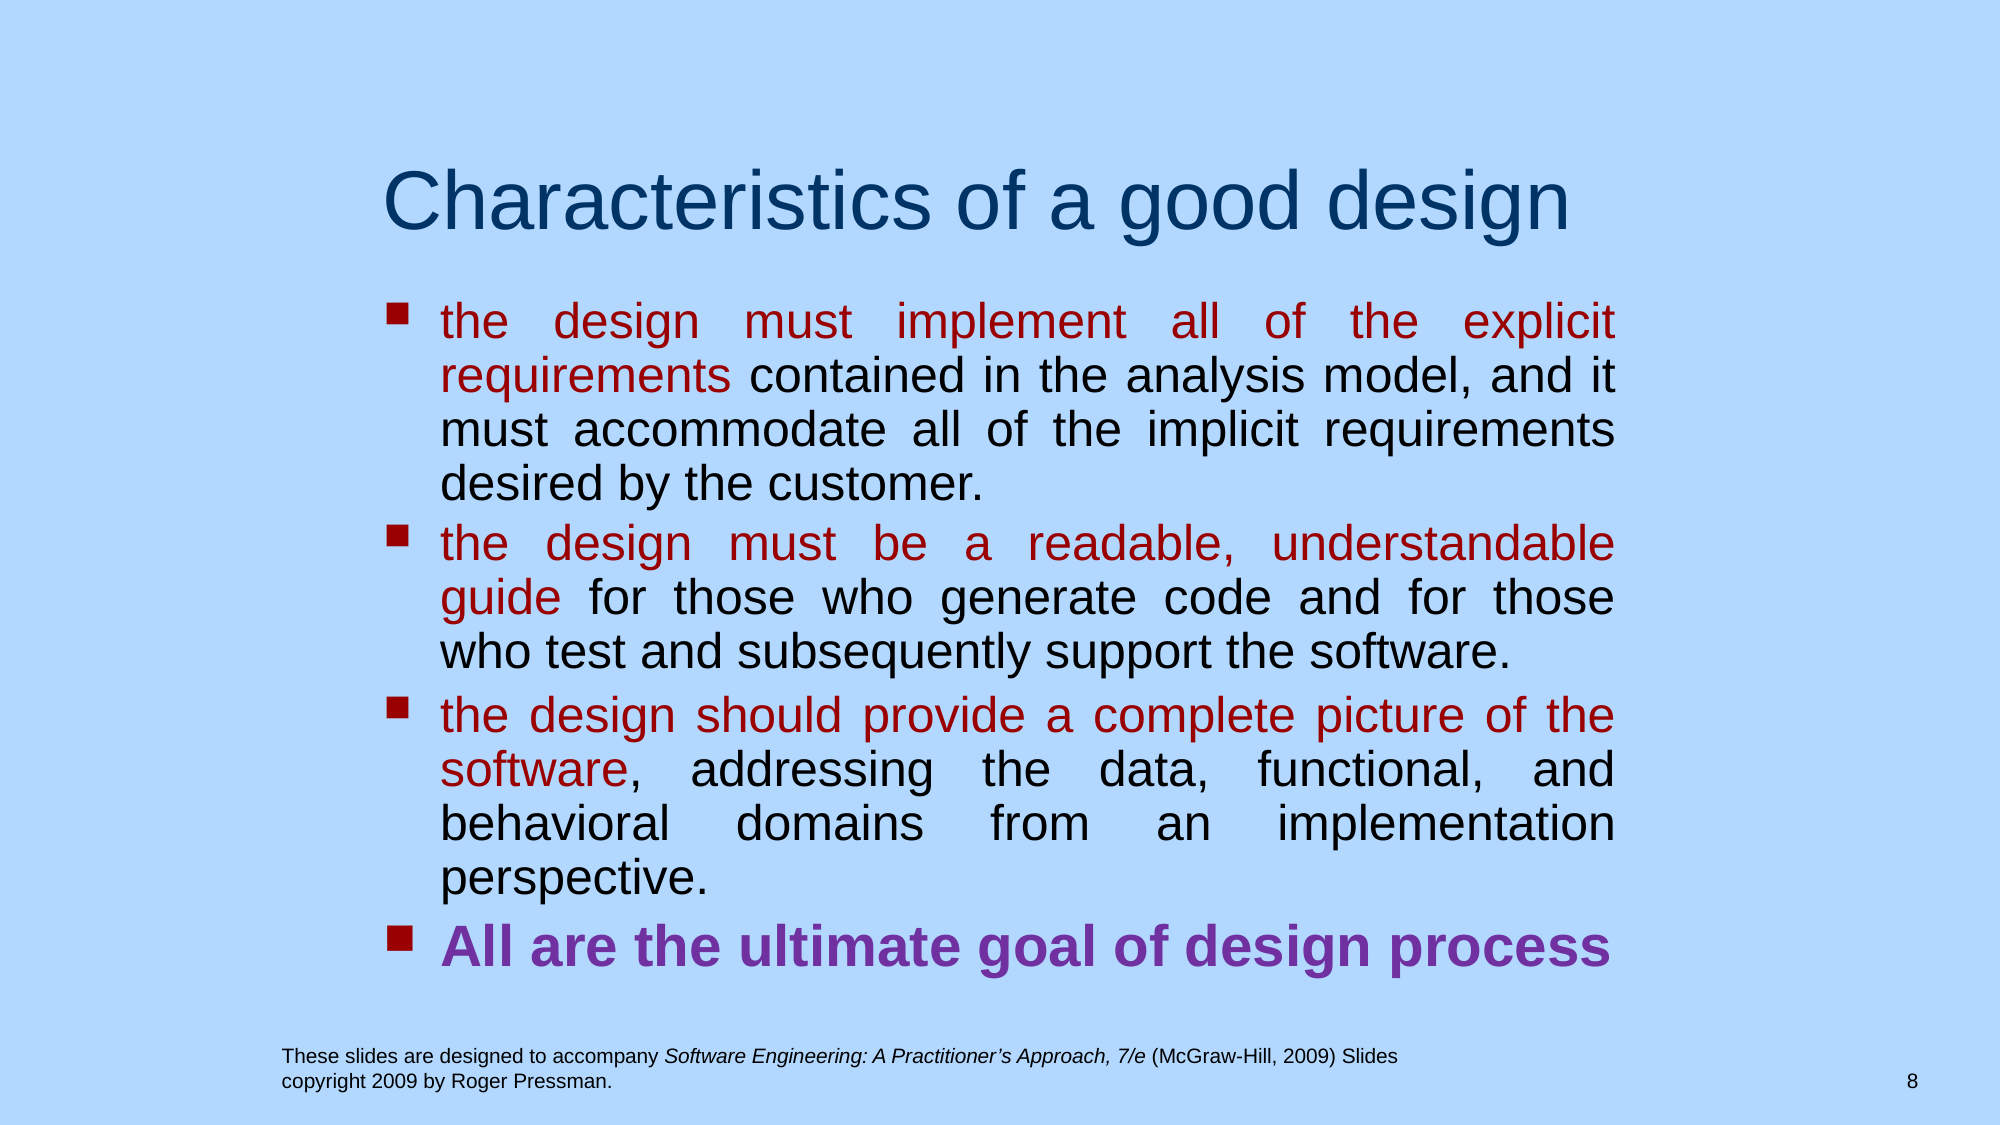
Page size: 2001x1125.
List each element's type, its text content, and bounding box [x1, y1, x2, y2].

title Characteristics of a good design [367, 149, 1680, 254]
list the design must implement all of the explicit requirements contained in the analysis model, and it must accommodate all of the implicit requirements desired by the customer. the design must be a readable, understandable guide for those who generate code and for those who test and subsequently support the software. the design should provide a complete picture of the software, addressing the data, functional, and behavioral domains from an implementation perspective. All are the ultimate goal of design process [368, 287, 1632, 975]
footer These slides are designed to accompany Software Engineering: A Practitioner’s Approach, 7/e (McGraw-Hill, 2009) Slides copyright 2009 by Roger Pressman. [266, 1025, 1467, 1100]
slide_number 8 [1650, 1025, 1934, 1100]
